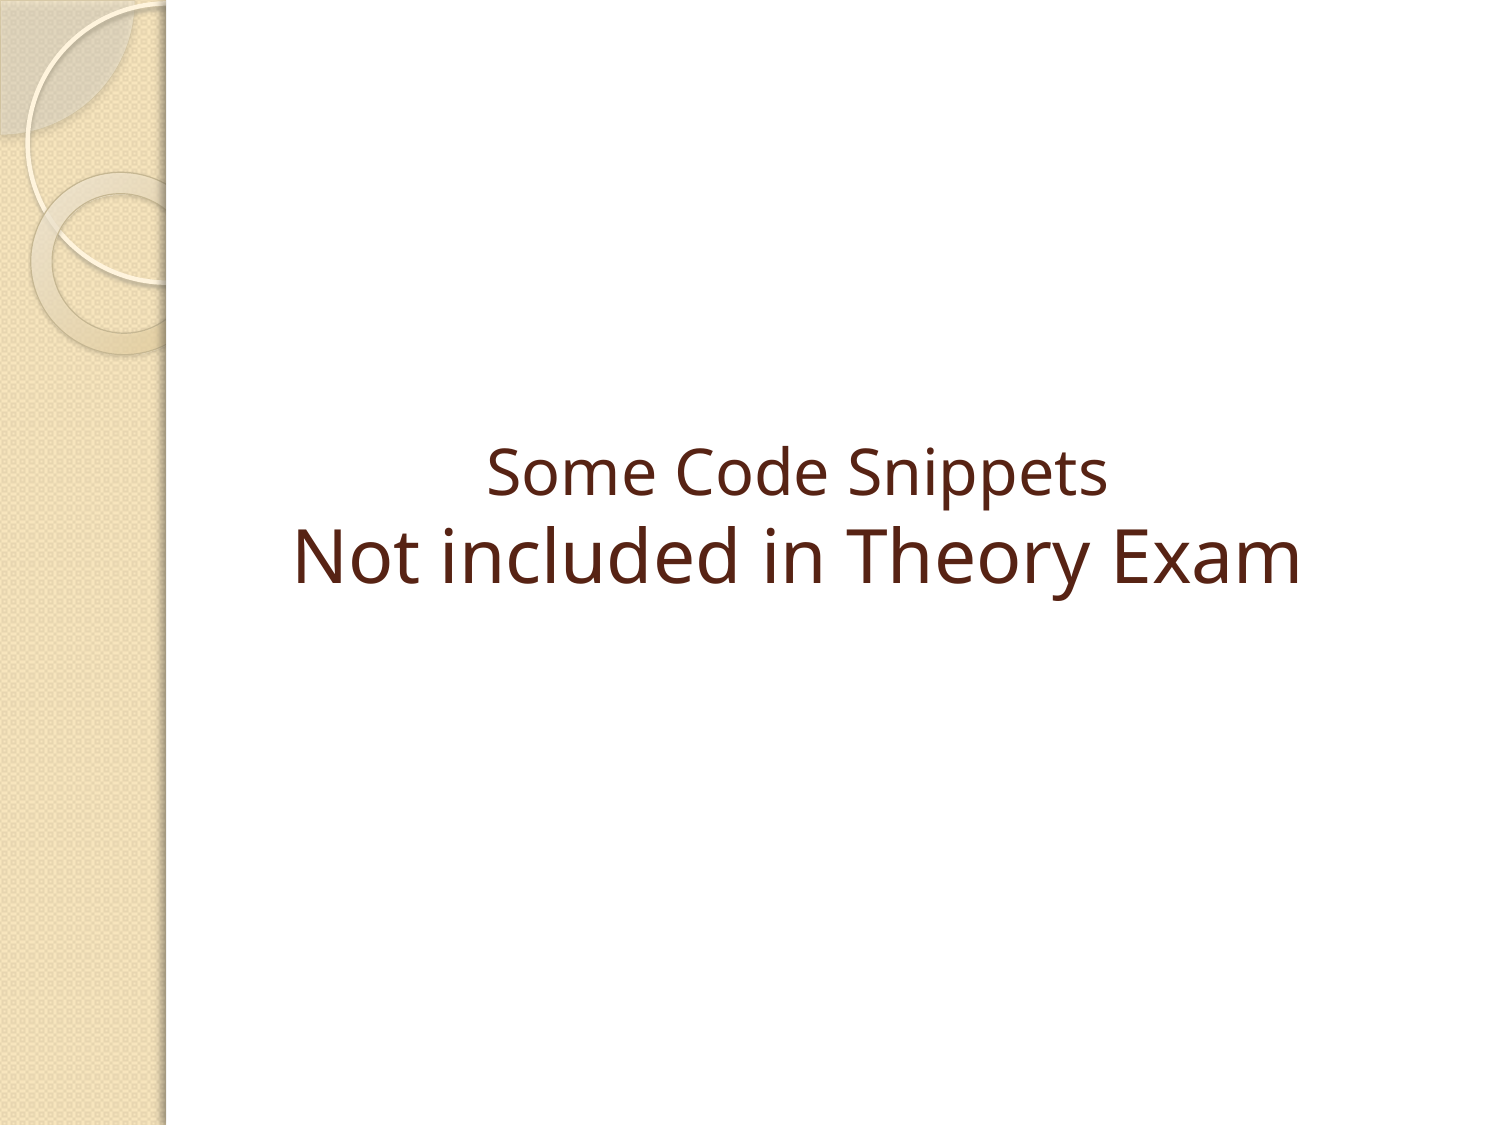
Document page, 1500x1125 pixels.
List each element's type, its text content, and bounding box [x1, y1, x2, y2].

text_box Some Code Snippets Not included in Theory Exam [182, 420, 1413, 609]
